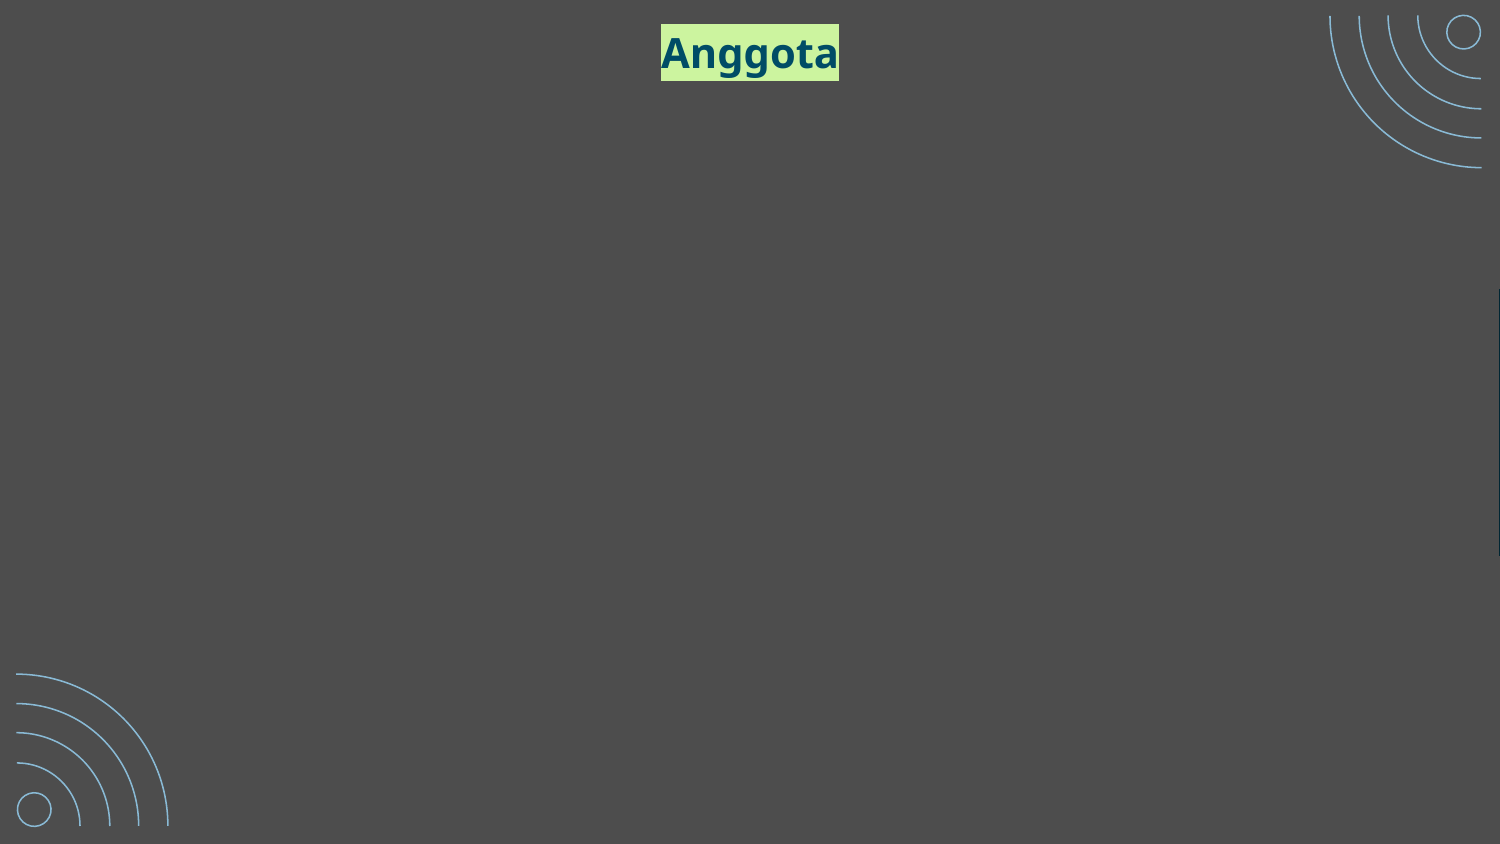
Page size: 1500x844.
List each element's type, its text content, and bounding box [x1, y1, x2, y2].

text_box Anggota [646, 19, 1185, 84]
